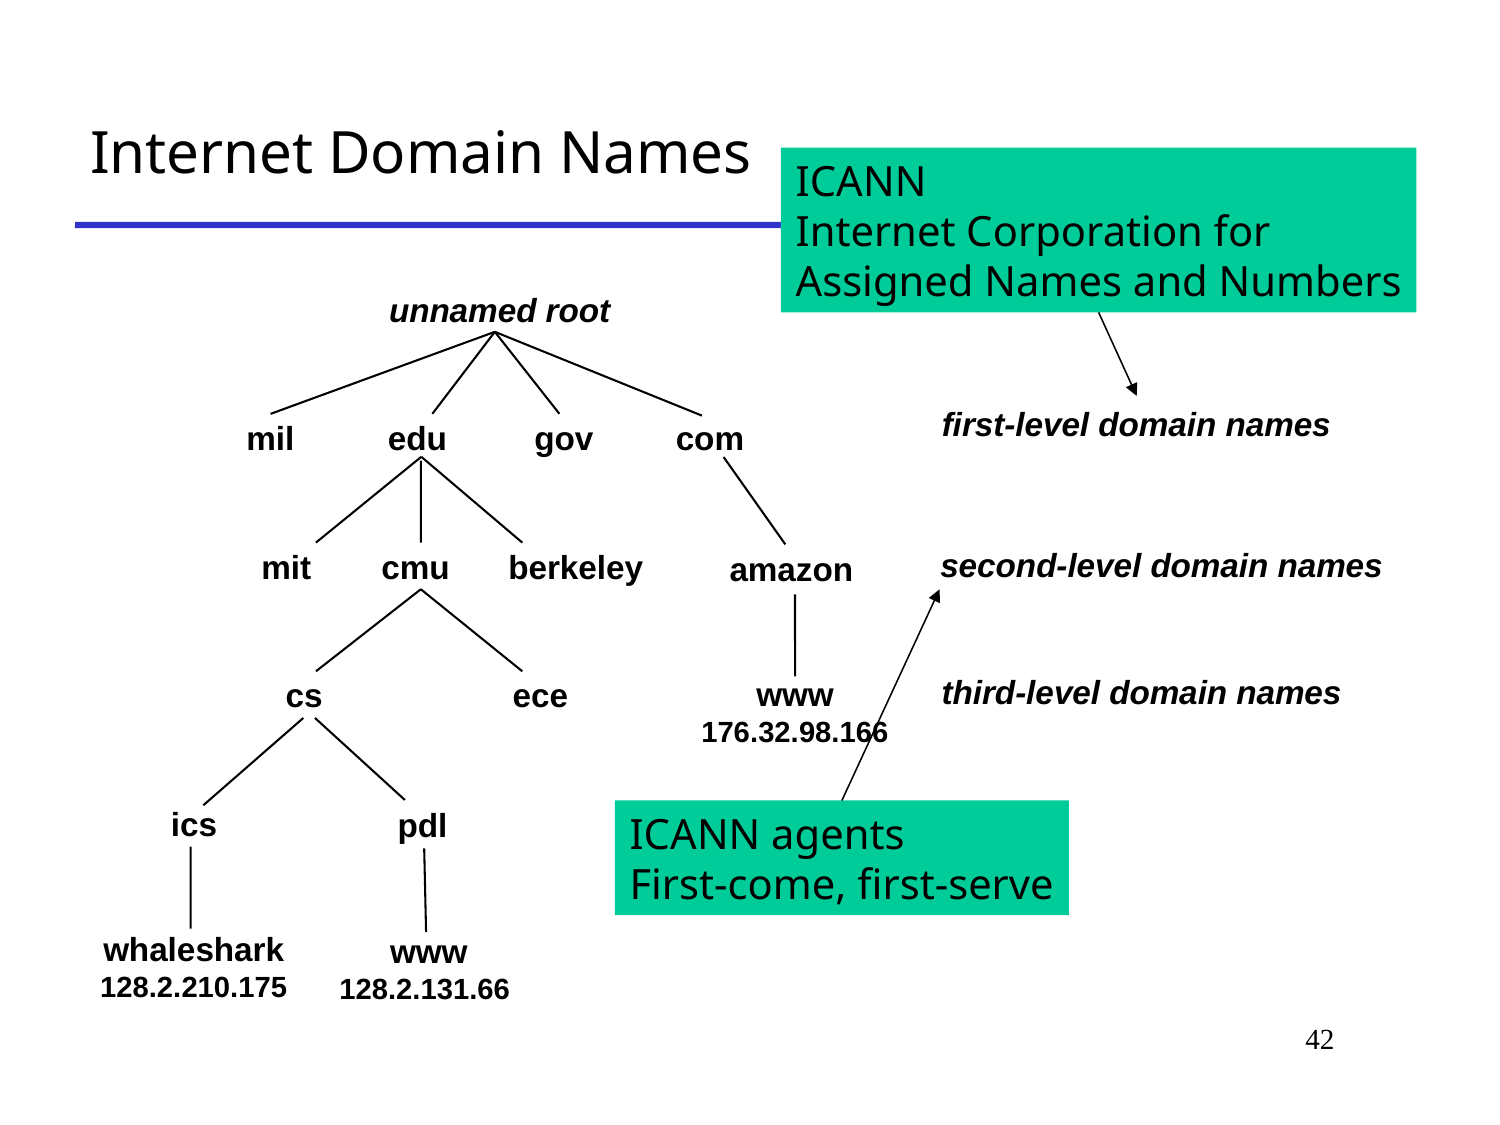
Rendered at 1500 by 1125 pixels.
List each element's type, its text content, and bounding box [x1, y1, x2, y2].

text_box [1098, 313, 1138, 396]
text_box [85, 281, 1400, 1014]
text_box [974, 236, 1126, 388]
slide_number 42 [1137, 1022, 1351, 1088]
text_box ICANN Internet Corporation for Assigned Names and Numbers [780, 147, 1417, 313]
title Internet Domain Names [75, 75, 1400, 225]
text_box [841, 588, 940, 801]
